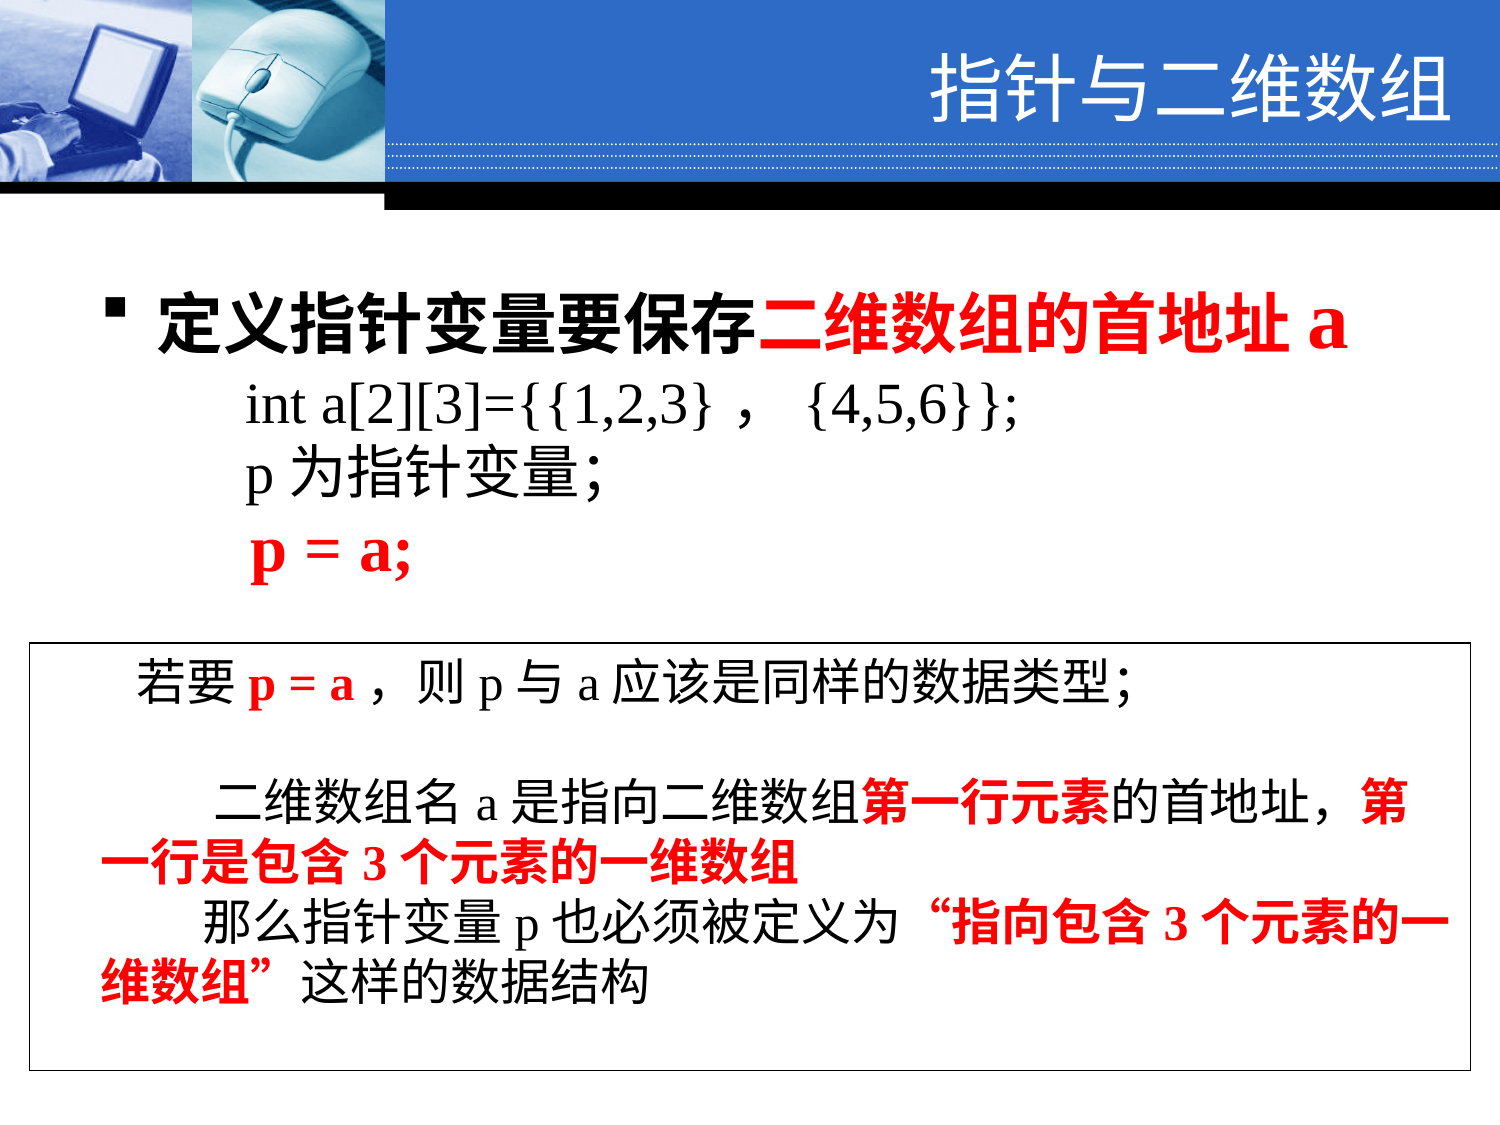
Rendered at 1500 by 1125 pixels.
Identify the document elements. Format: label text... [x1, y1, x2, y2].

text_box 指针与二维数组 [430, 42, 1469, 131]
text_box 若要p = a，则p与a应该是同样的数据类型； 二维数组名a是指向二维数组第一行元素的首地址，第一行是包含3个元素的一维数组 那么指针变量p也必须被定义为“指向包含3个元素的一维数组”这样的数据结构 [29, 642, 1471, 1071]
picture [0, 0, 385, 181]
list 定义指针变量要保存二维数组的首地址a int a[2][3]={{1,2,3}，{4,5,6}}; p为指针变量； p = a; [85, 257, 1436, 642]
